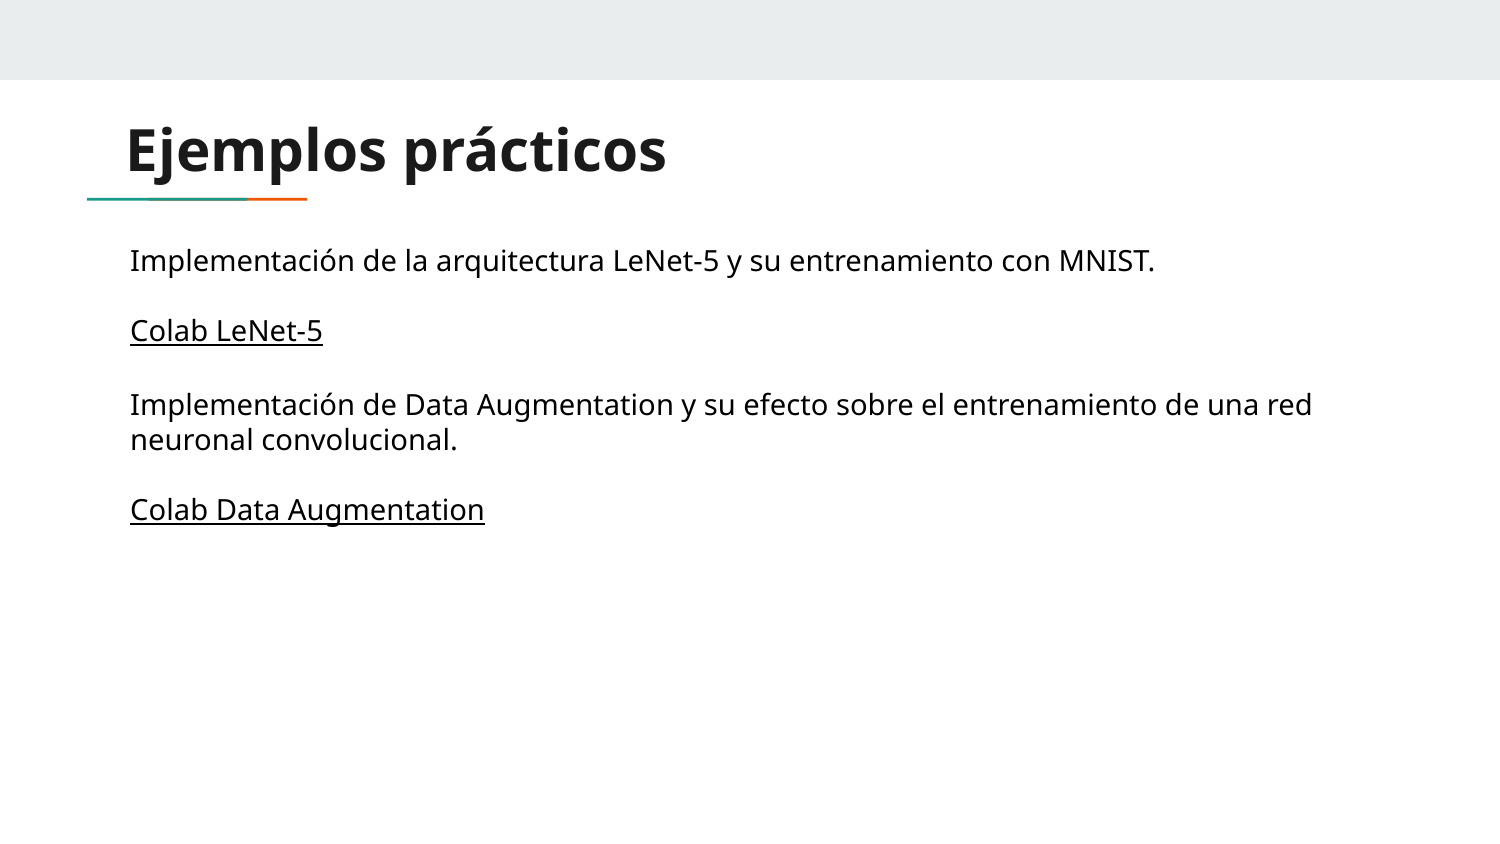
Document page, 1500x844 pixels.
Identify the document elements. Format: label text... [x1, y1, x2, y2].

text_box Implementación de la arquitectura LeNet-5 y su entrenamiento con MNIST. Colab LeNet-5 Implementación de Data Augmentation y su efecto sobre el entrenamiento de una red neuronal convolucional. Colab Data Augmentation [115, 227, 1435, 547]
text_box Ejemplos prácticos [110, 97, 849, 186]
text_box [127, 225, 1442, 292]
